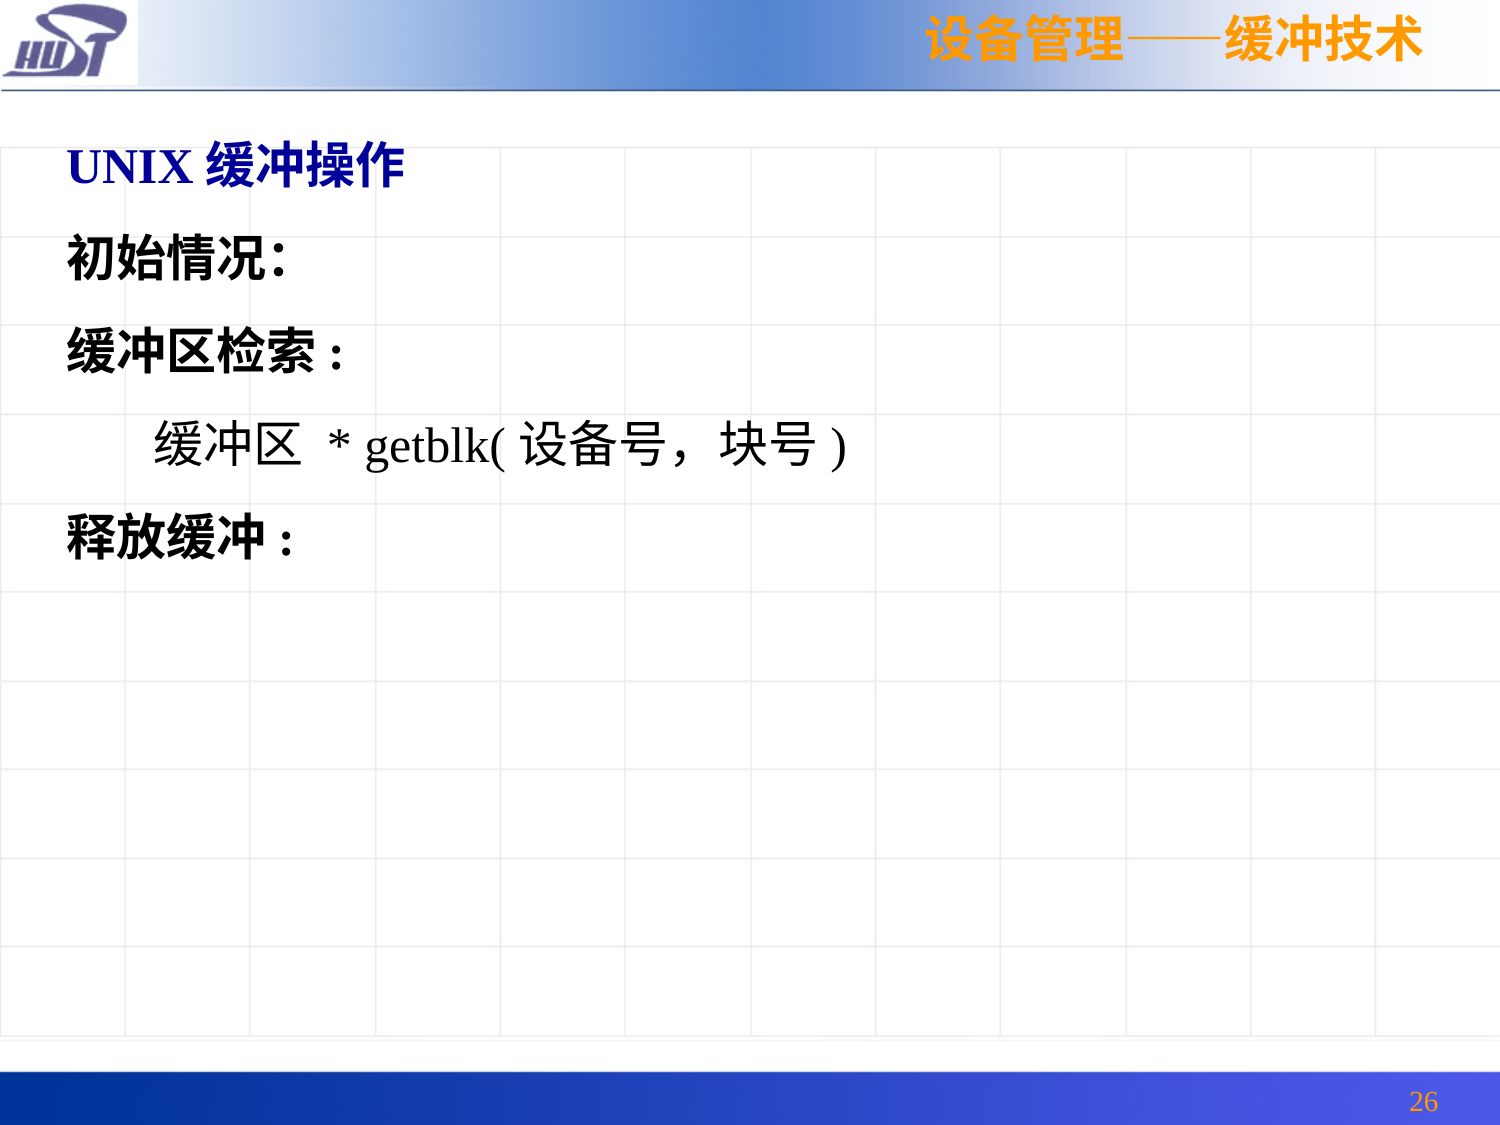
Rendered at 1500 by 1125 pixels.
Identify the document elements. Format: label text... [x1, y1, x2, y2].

text_box 设备管理——缓冲技术 [62, 6, 1440, 76]
text_box 26 [1393, 1067, 1455, 1125]
picture [0, 0, 1500, 1125]
text_box UNIX缓冲操作 初始情况： 缓冲区检索: 缓冲区 * getblk(设备号，块号) 释放缓冲: [51, 108, 1434, 666]
